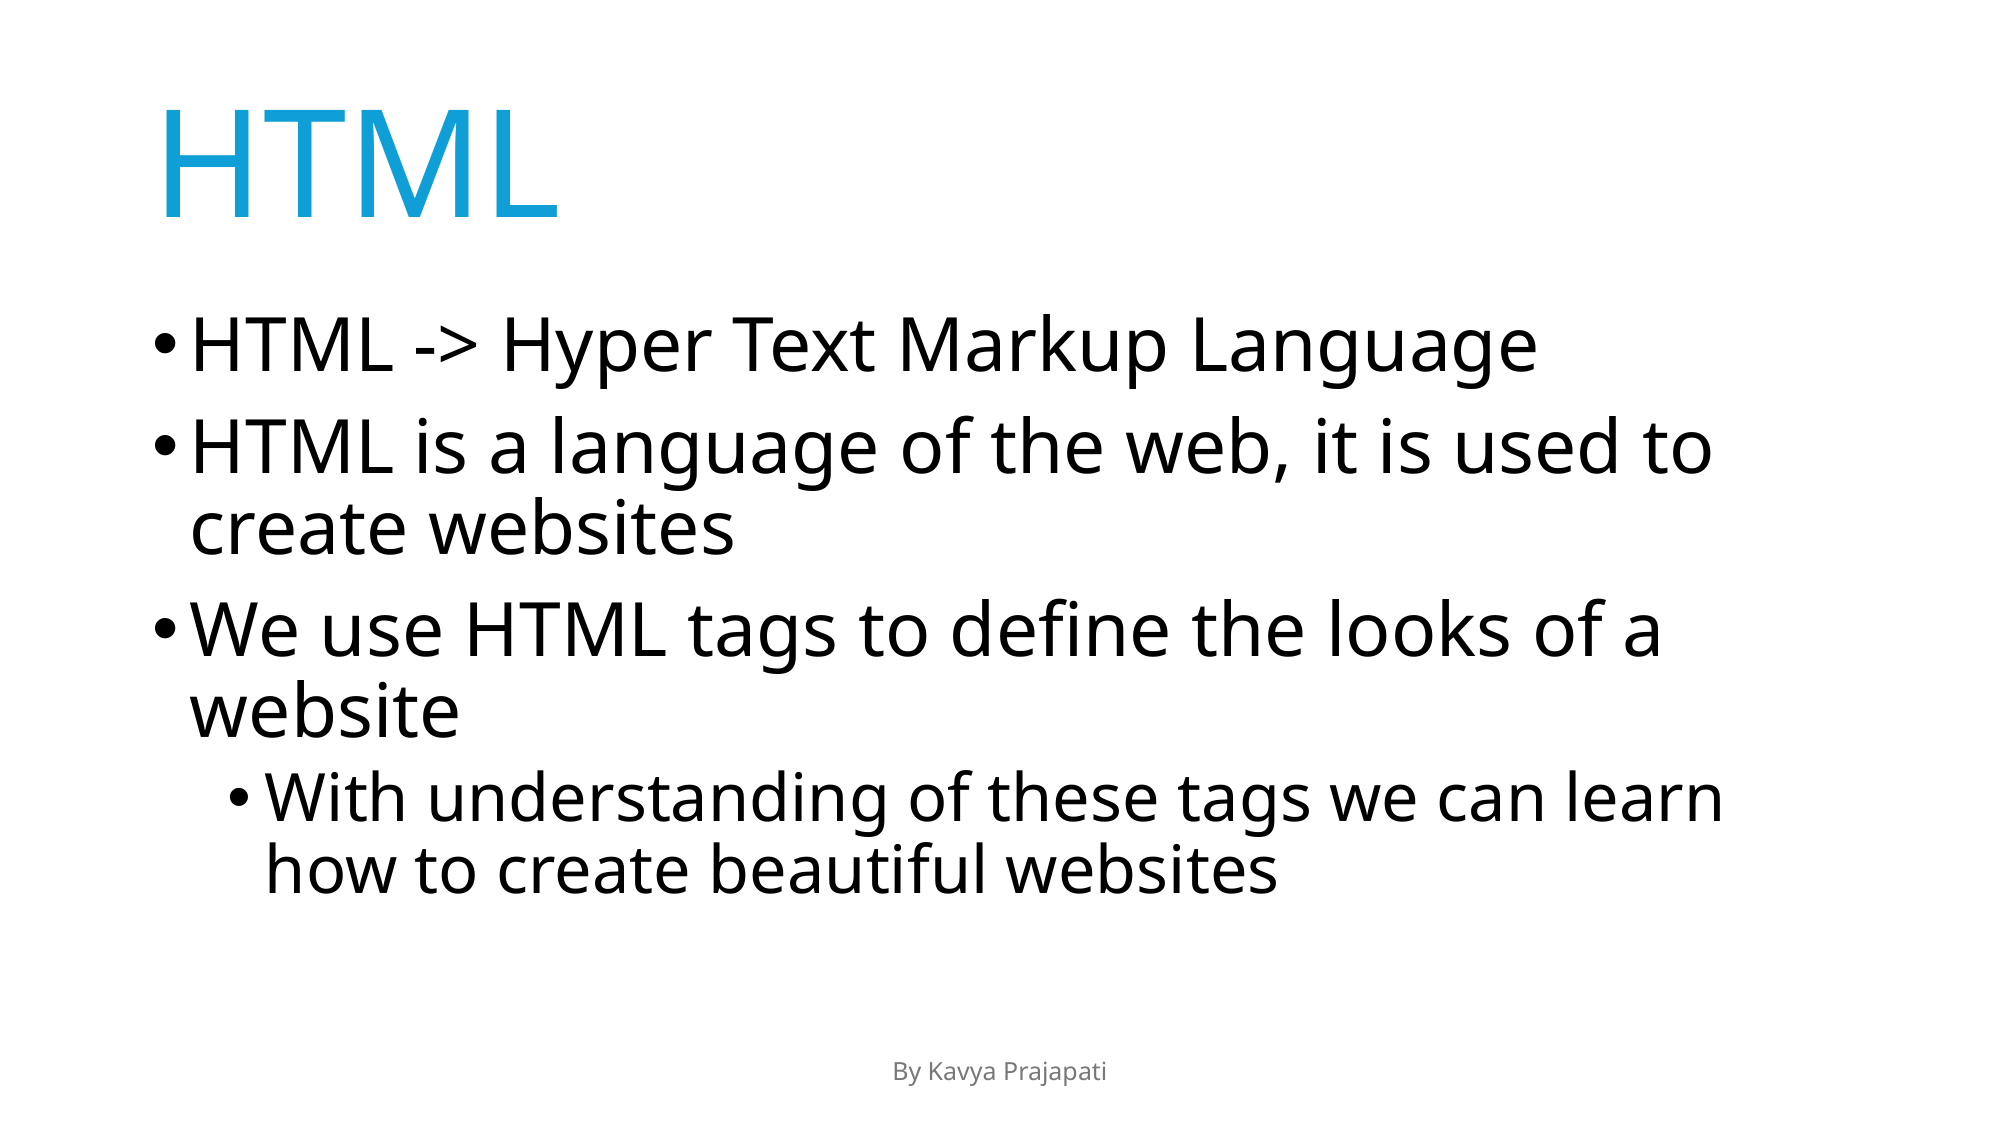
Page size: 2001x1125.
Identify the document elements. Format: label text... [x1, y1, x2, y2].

title HTML [137, 59, 1863, 278]
list HTML -> Hyper Text Markup Language HTML is a language of the web, it is used to create websites We use HTML tags to define the looks of a website With understanding of these tags we can learn how to create beautiful websites [137, 299, 1863, 1014]
footer By Kavya Prajapati [662, 1042, 1338, 1103]
